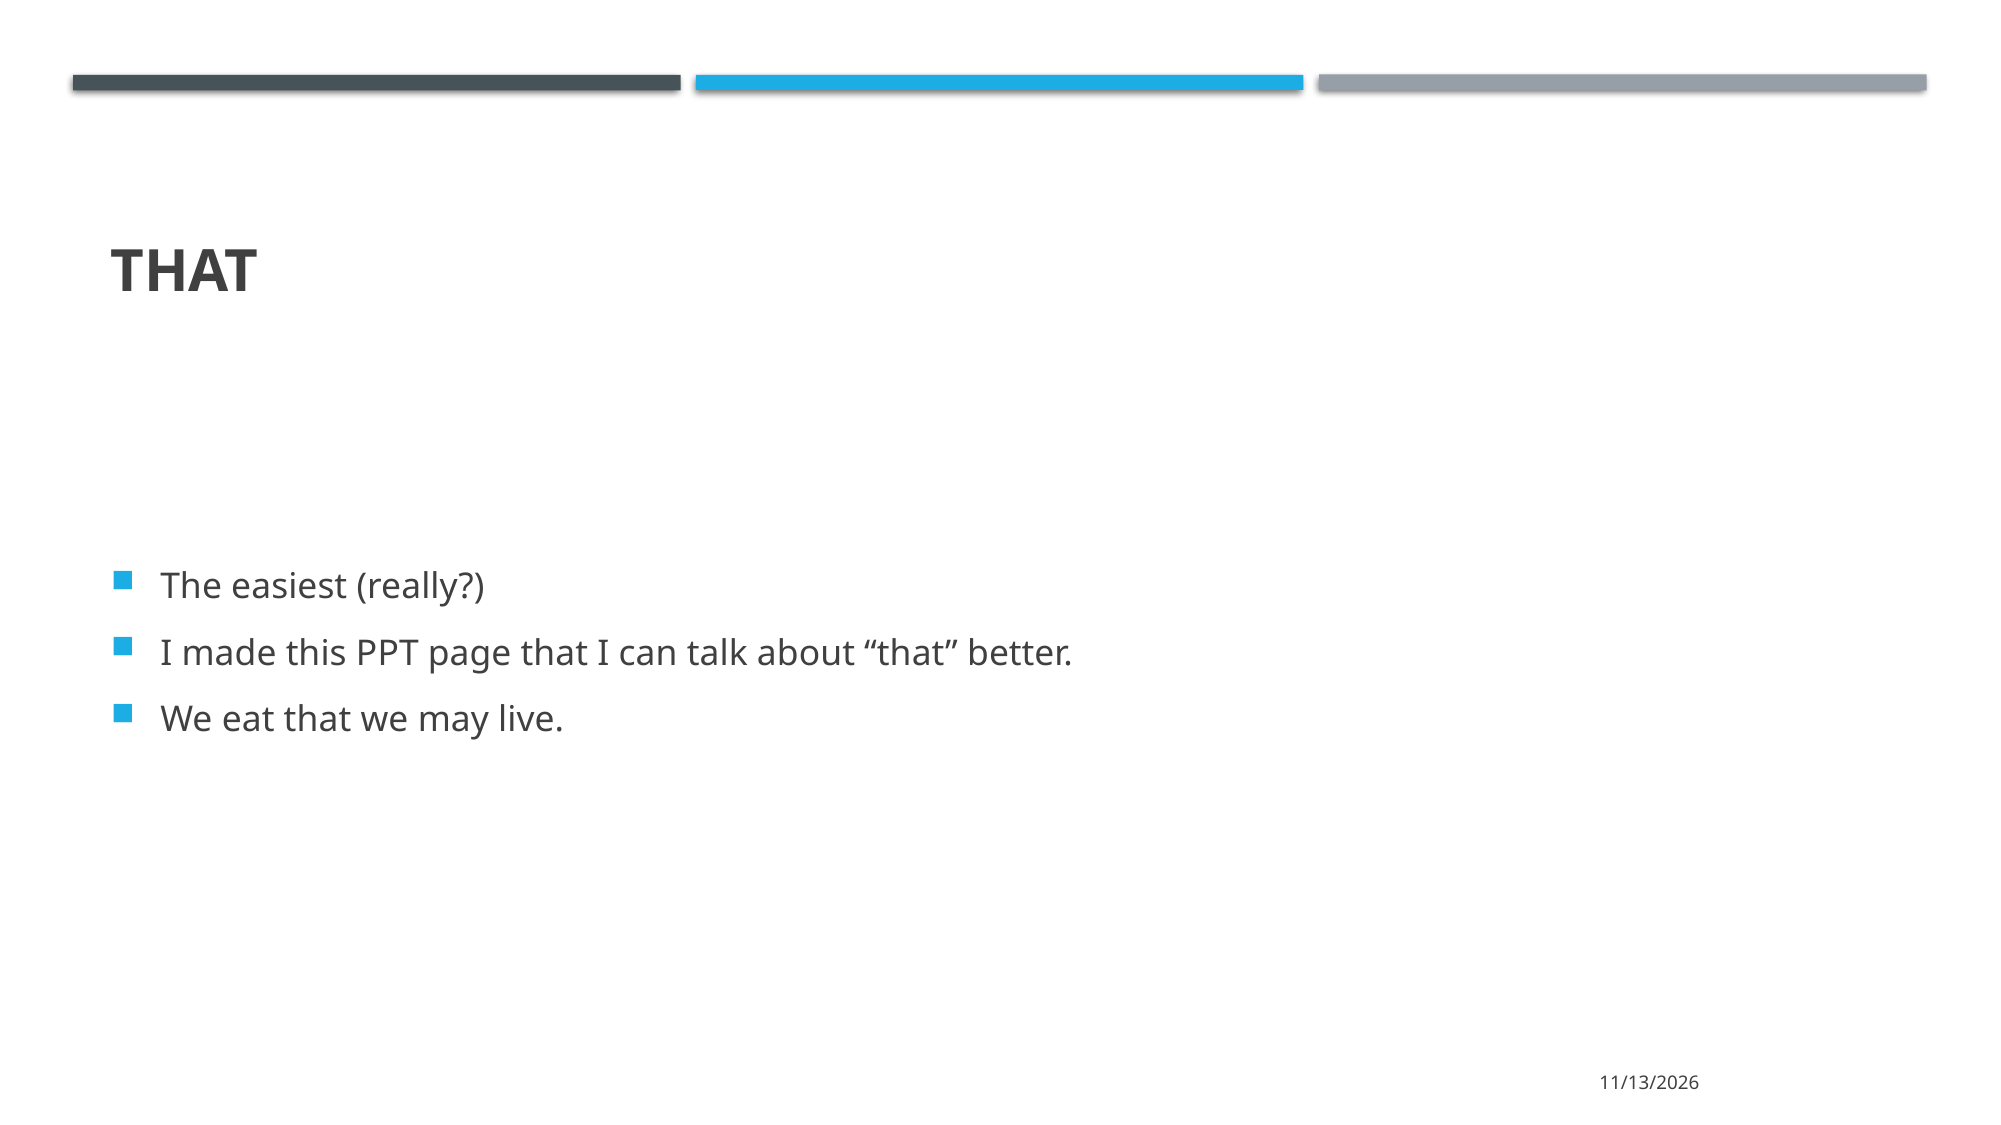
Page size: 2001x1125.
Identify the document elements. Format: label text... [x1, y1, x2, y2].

list The easiest (really?) I made this PPT page that I can talk about “that” better. We eat that we may live. [95, 383, 1905, 981]
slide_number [1247, 1053, 1715, 1114]
title that [95, 115, 1905, 311]
